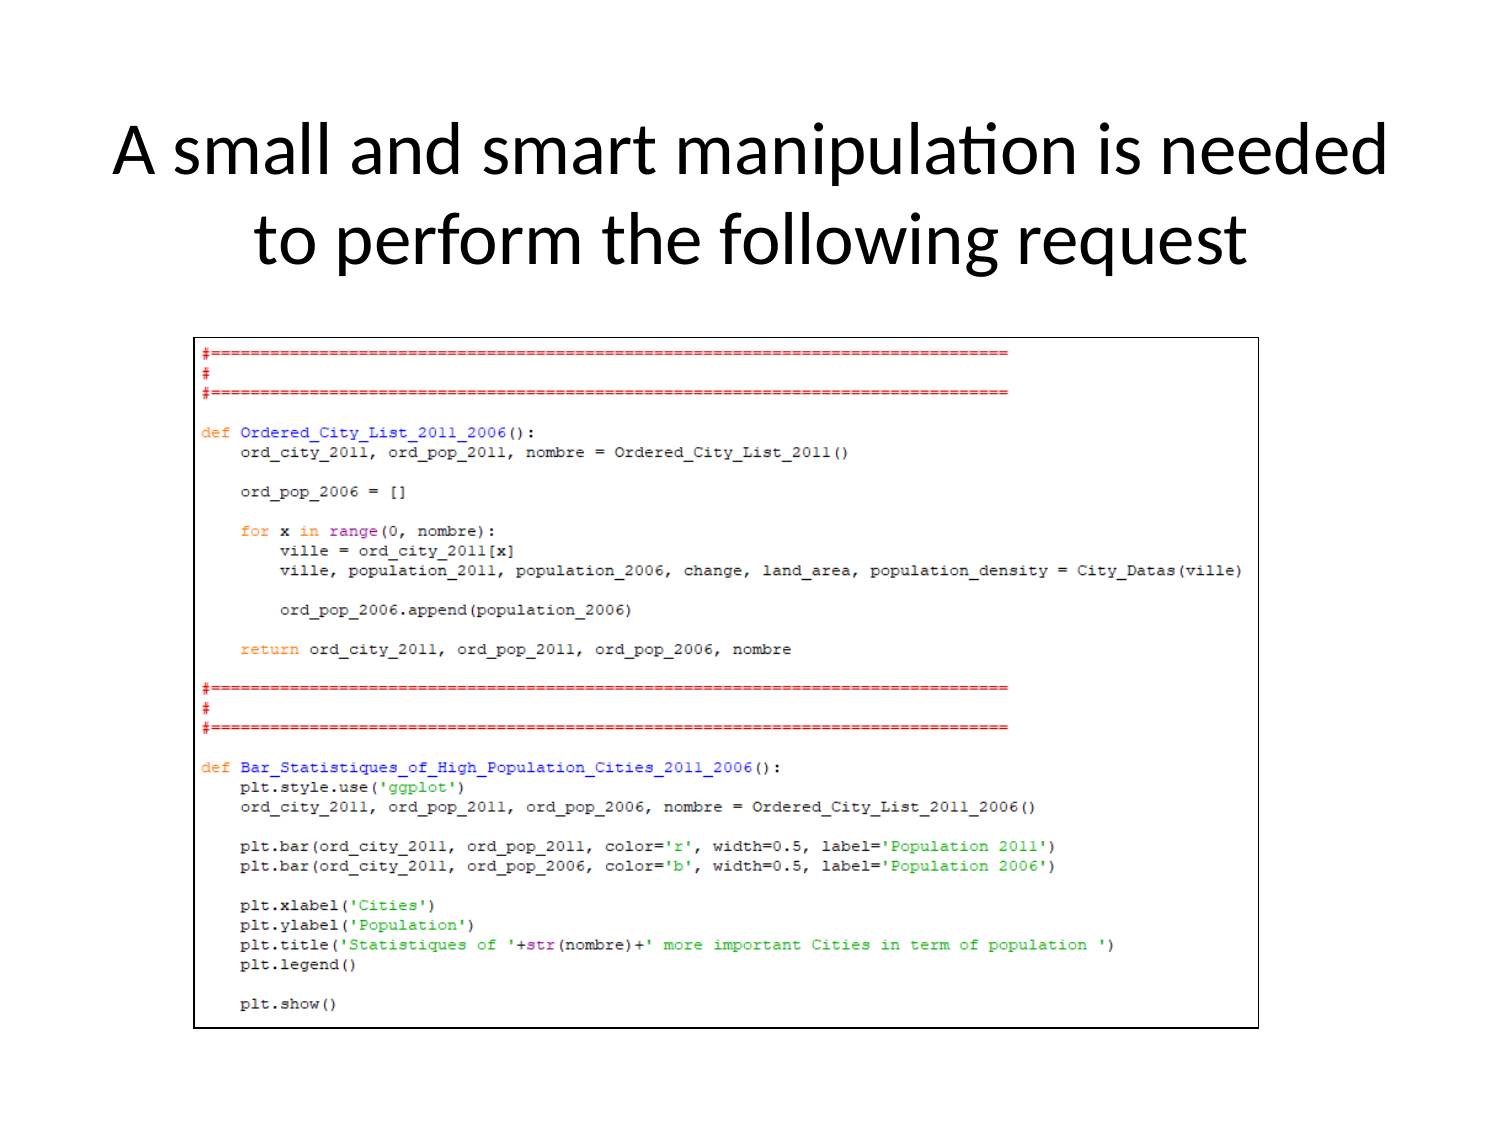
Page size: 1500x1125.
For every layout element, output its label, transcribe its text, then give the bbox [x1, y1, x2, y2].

title A small and smart manipulation is needed to perform the following request [76, 78, 1427, 301]
picture [194, 337, 1259, 1028]
